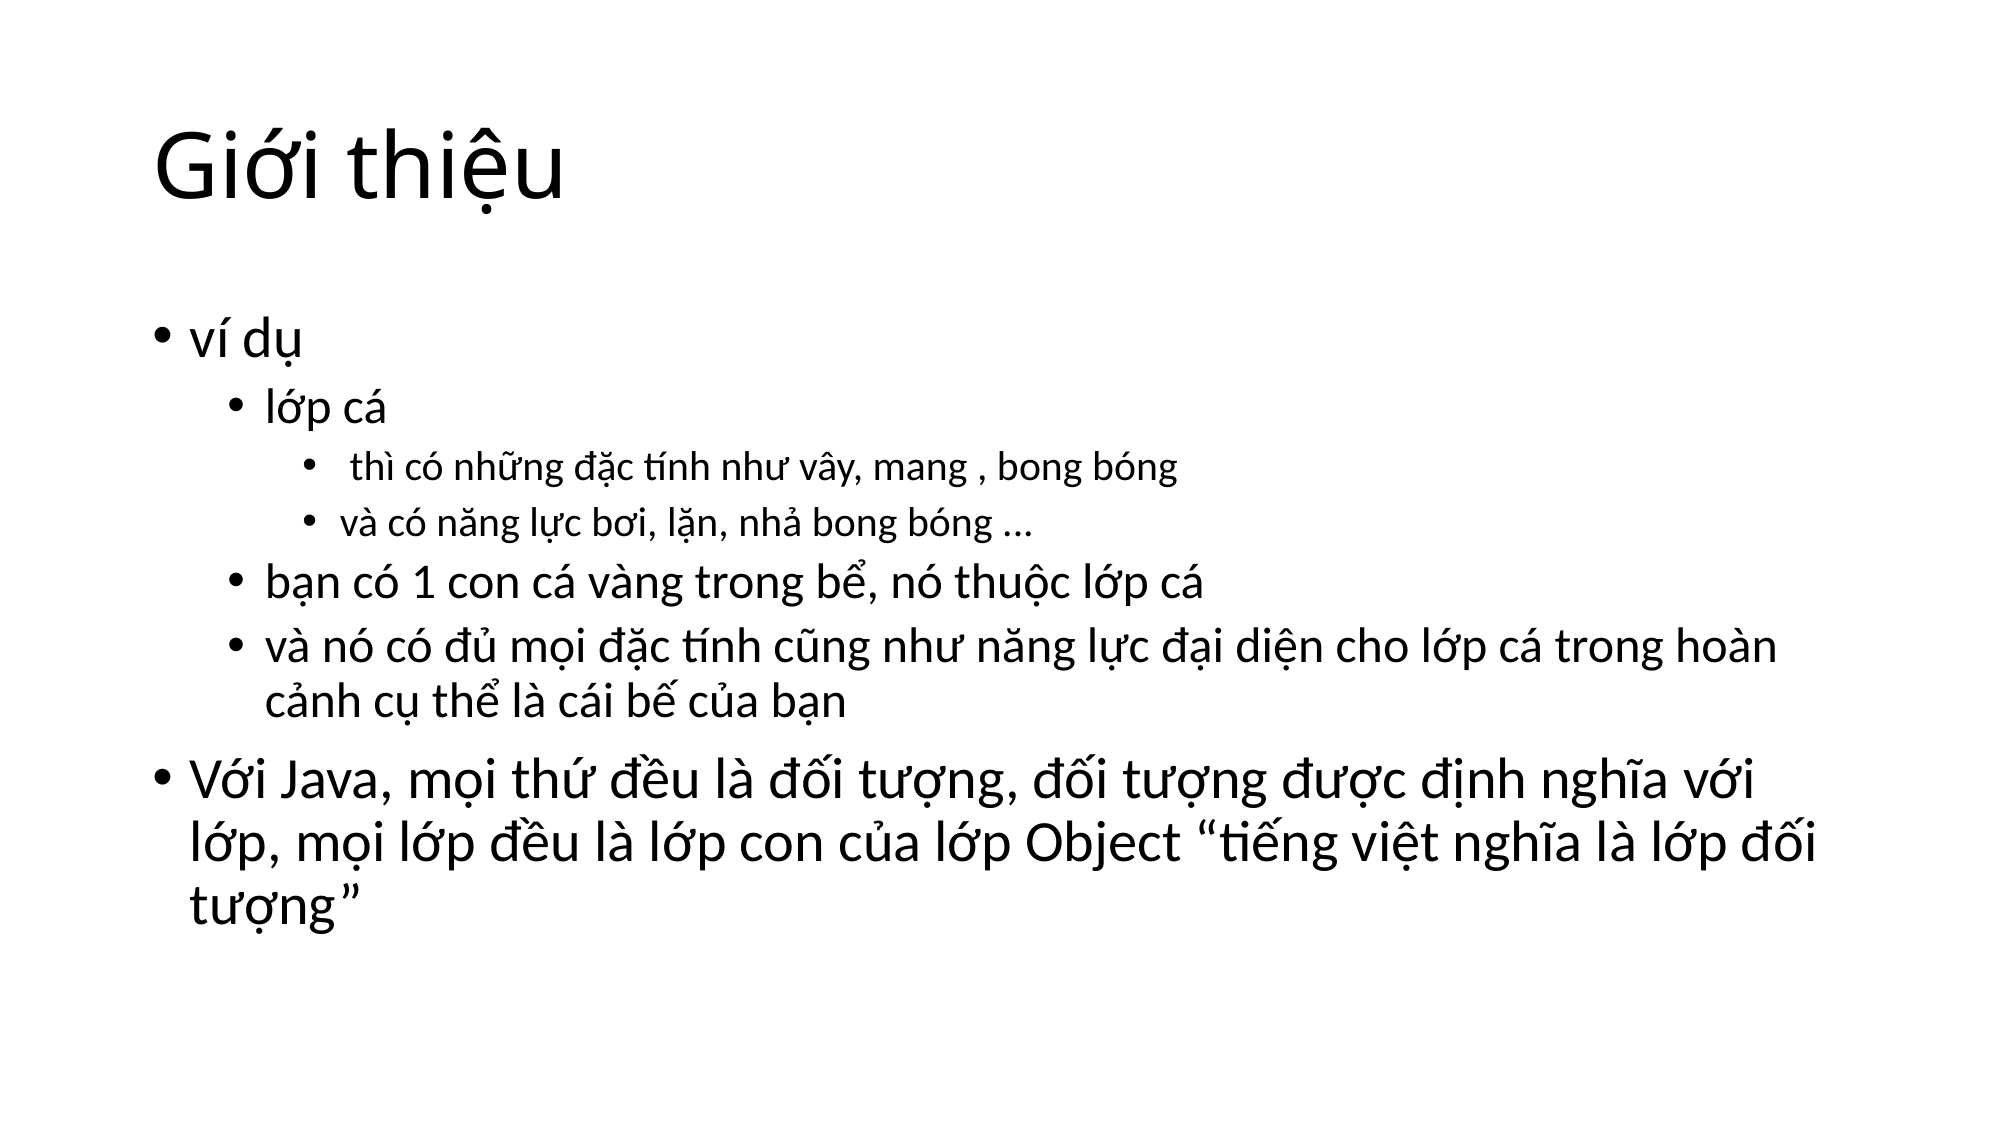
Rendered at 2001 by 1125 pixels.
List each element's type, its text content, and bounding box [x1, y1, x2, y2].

list ví dụ lớp cá thì có những đặc tính như vây, mang , bong bóng và có năng lực bơi, lặn, nhả bong bóng ... bạn có 1 con cá vàng trong bể, nó thuộc lớp cá và nó có đủ mọi đặc tính cũng như năng lực đại diện cho lớp cá trong hoàn cảnh cụ thể là cái bế của bạn Với Java, mọi thứ đều là đối tượng, đối tượng được định nghĩa với lớp, mọi lớp đều là lớp con của lớp Object “tiếng việt nghĩa là lớp đối tượng” [137, 299, 1863, 1014]
title Giới thiệu [137, 59, 1863, 278]
